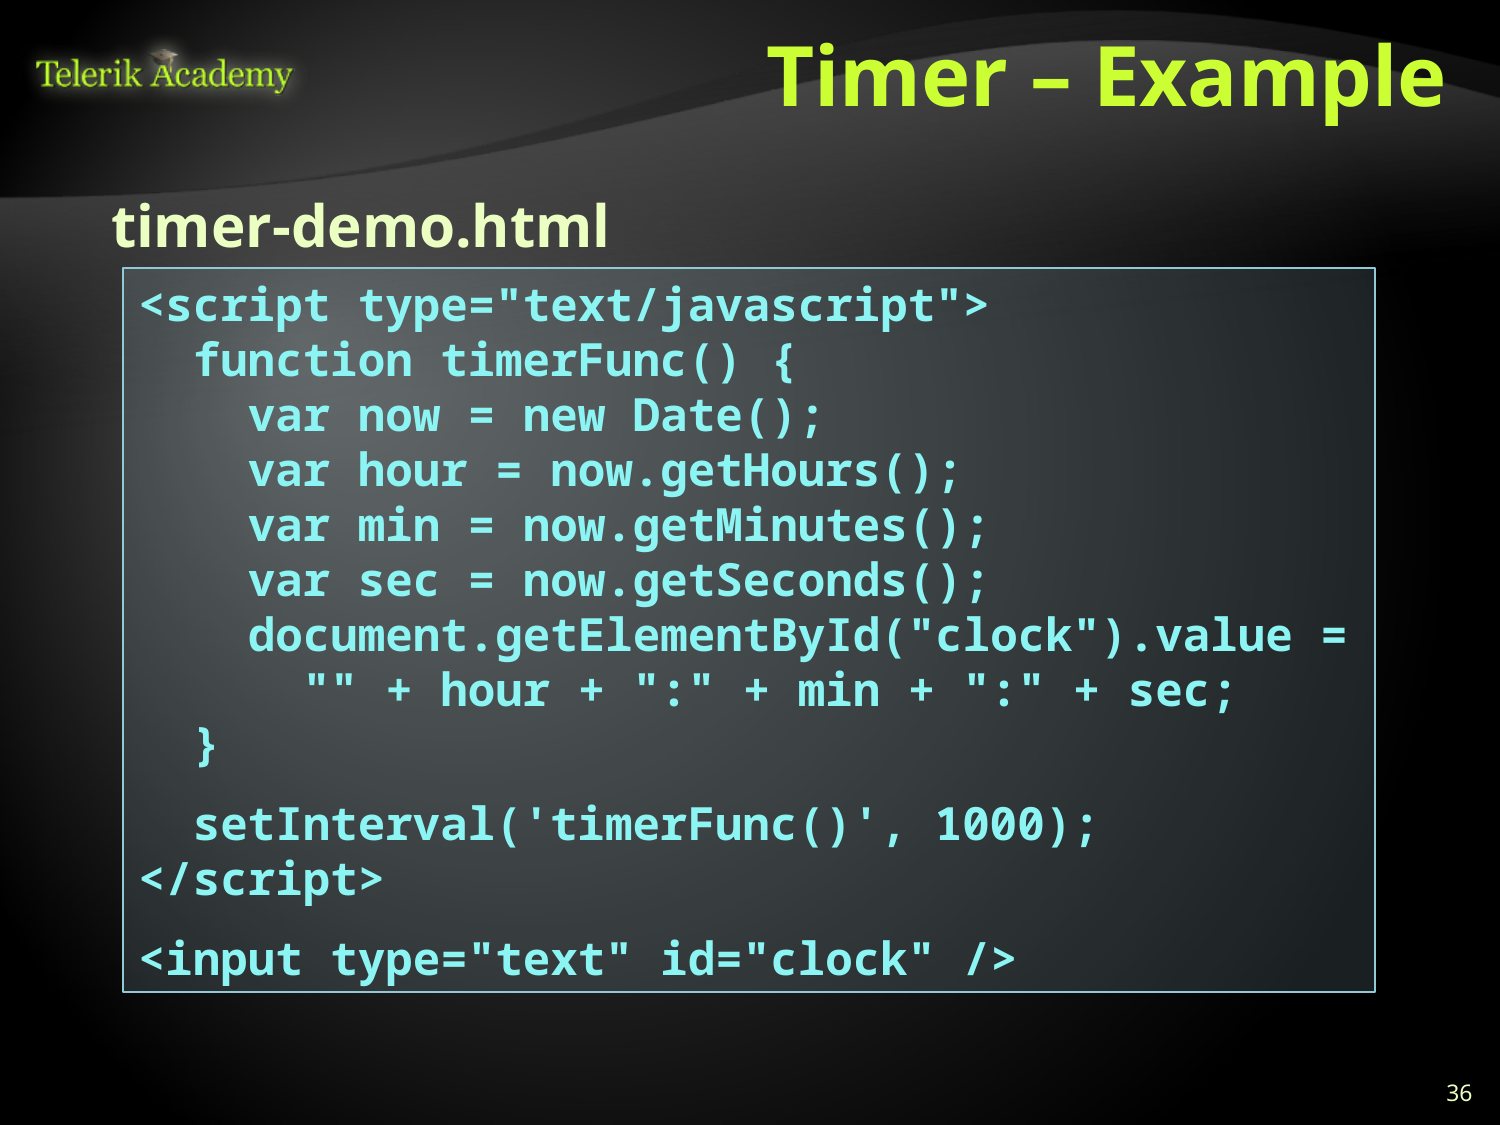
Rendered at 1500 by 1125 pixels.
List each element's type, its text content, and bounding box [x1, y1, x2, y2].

title Timer – Example [300, 12, 1463, 150]
slide_number 36 [1412, 1074, 1488, 1113]
text_box <script type="text/javascript"> function timerFunc() { var now = new Date(); var hour = now.getHours(); var min = now.getMinutes(); var sec = now.getSeconds(); document.getElementById("clock").value = "" + hour + ":" + min + ":" + sec; } setInterval('timerFunc()', 1000); </script> <input type="text" id="clock" /> [123, 267, 1375, 993]
picture [0, 0, 1500, 1125]
text_box timer-demo.html [96, 182, 626, 267]
